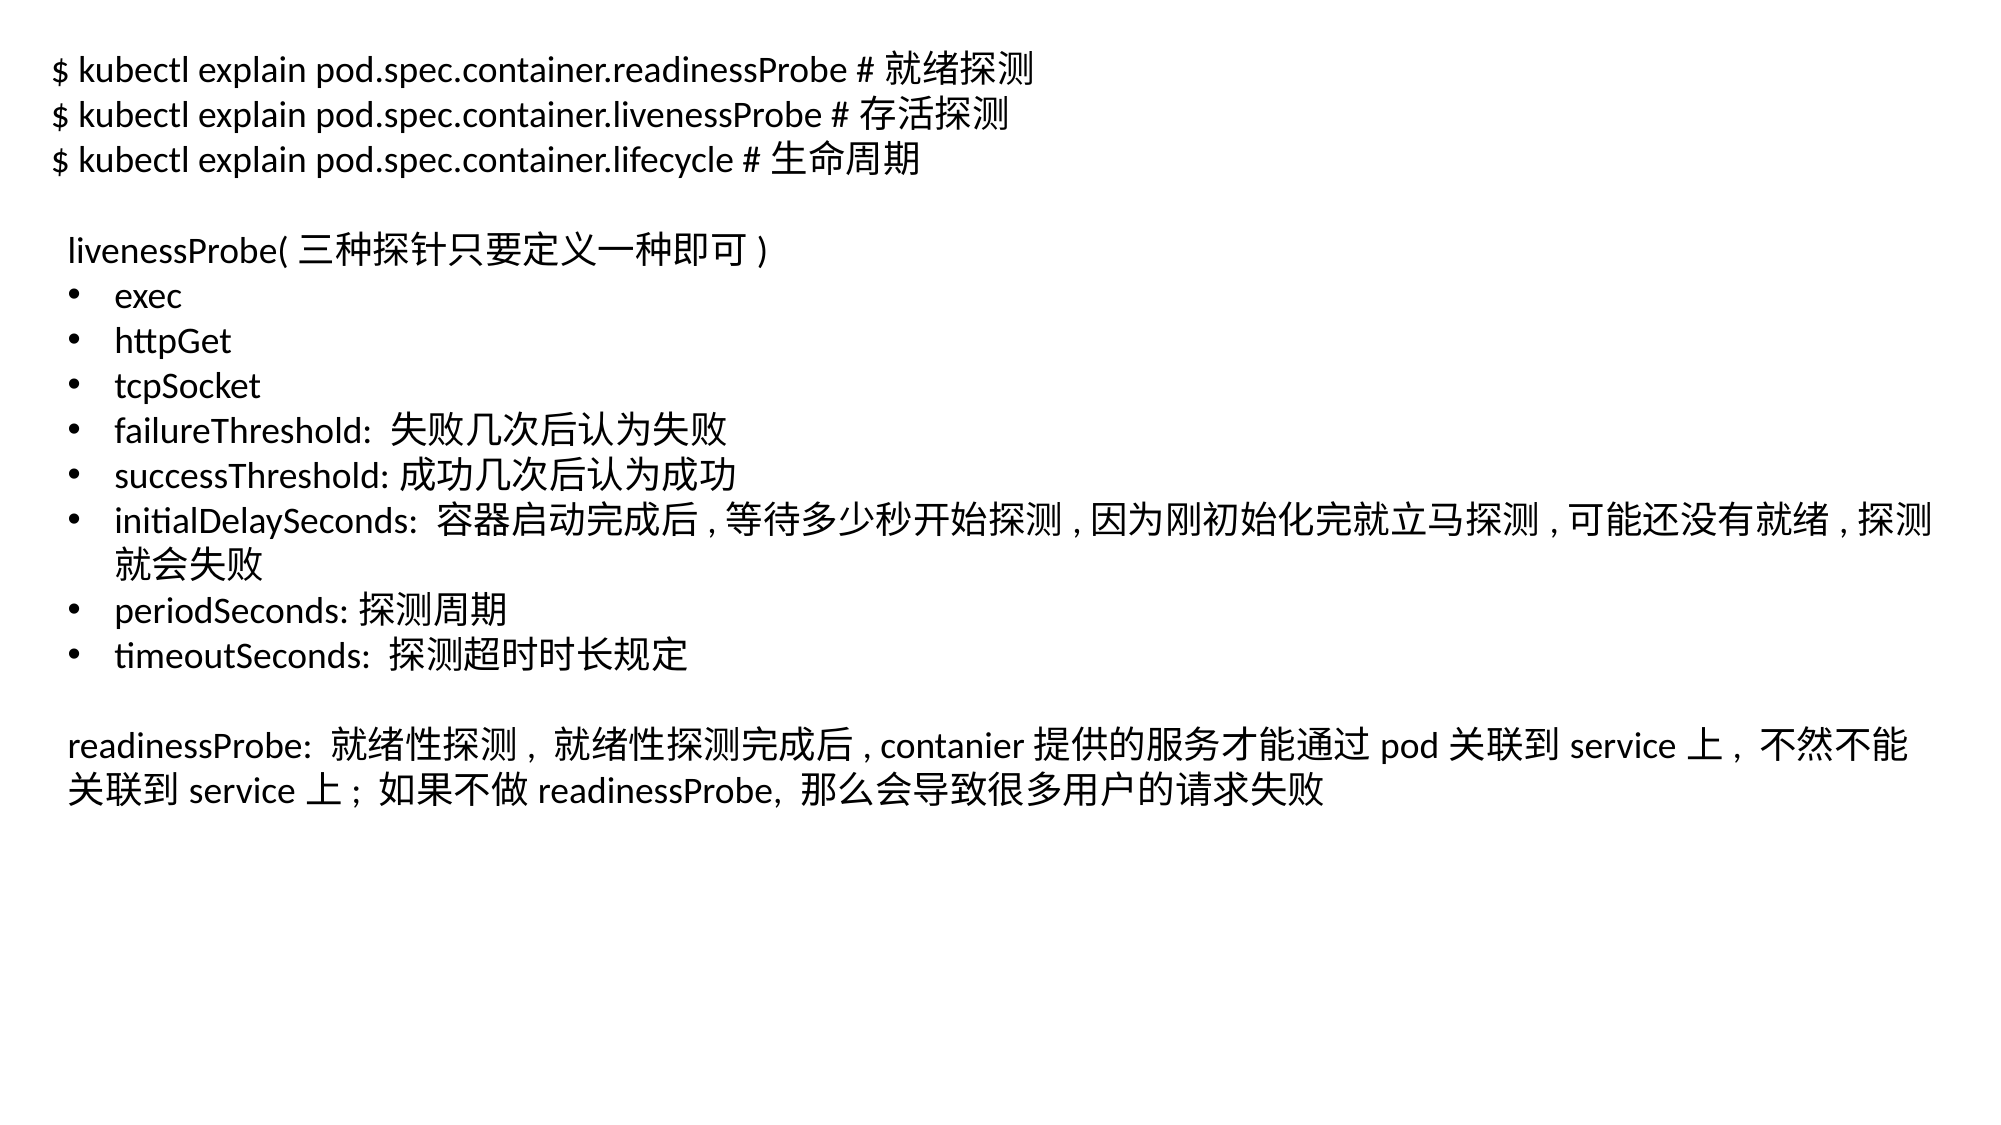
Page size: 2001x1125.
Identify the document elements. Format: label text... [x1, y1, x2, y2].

text_box livenessProbe(三种探针只要定义一种即可) exec httpGet tcpSocket failureThreshold: 失败几次后认为失败 successThreshold:成功几次后认为成功 initialDelaySeconds: 容器启动完成后,等待多少秒开始探测,因为刚初始化完就立马探测,可能还没有就绪,探测就会失败 periodSeconds:探测周期 timeoutSeconds: 探测超时时长规定 readinessProbe: 就绪性探测, 就绪性探测完成后, contanier提供的服务才能通过pod关联到service上, 不然不能关联到service上; 如果不做readinessProbe, 那么会导致很多用户的请求失败 [52, 218, 1960, 819]
text_box $ kubectl explain pod.spec.container.readinessProbe #就绪探测 $ kubectl explain pod.spec.container.livenessProbe #存活探测 $ kubectl explain pod.spec.container.lifecycle #生命周期 [36, 37, 1957, 187]
